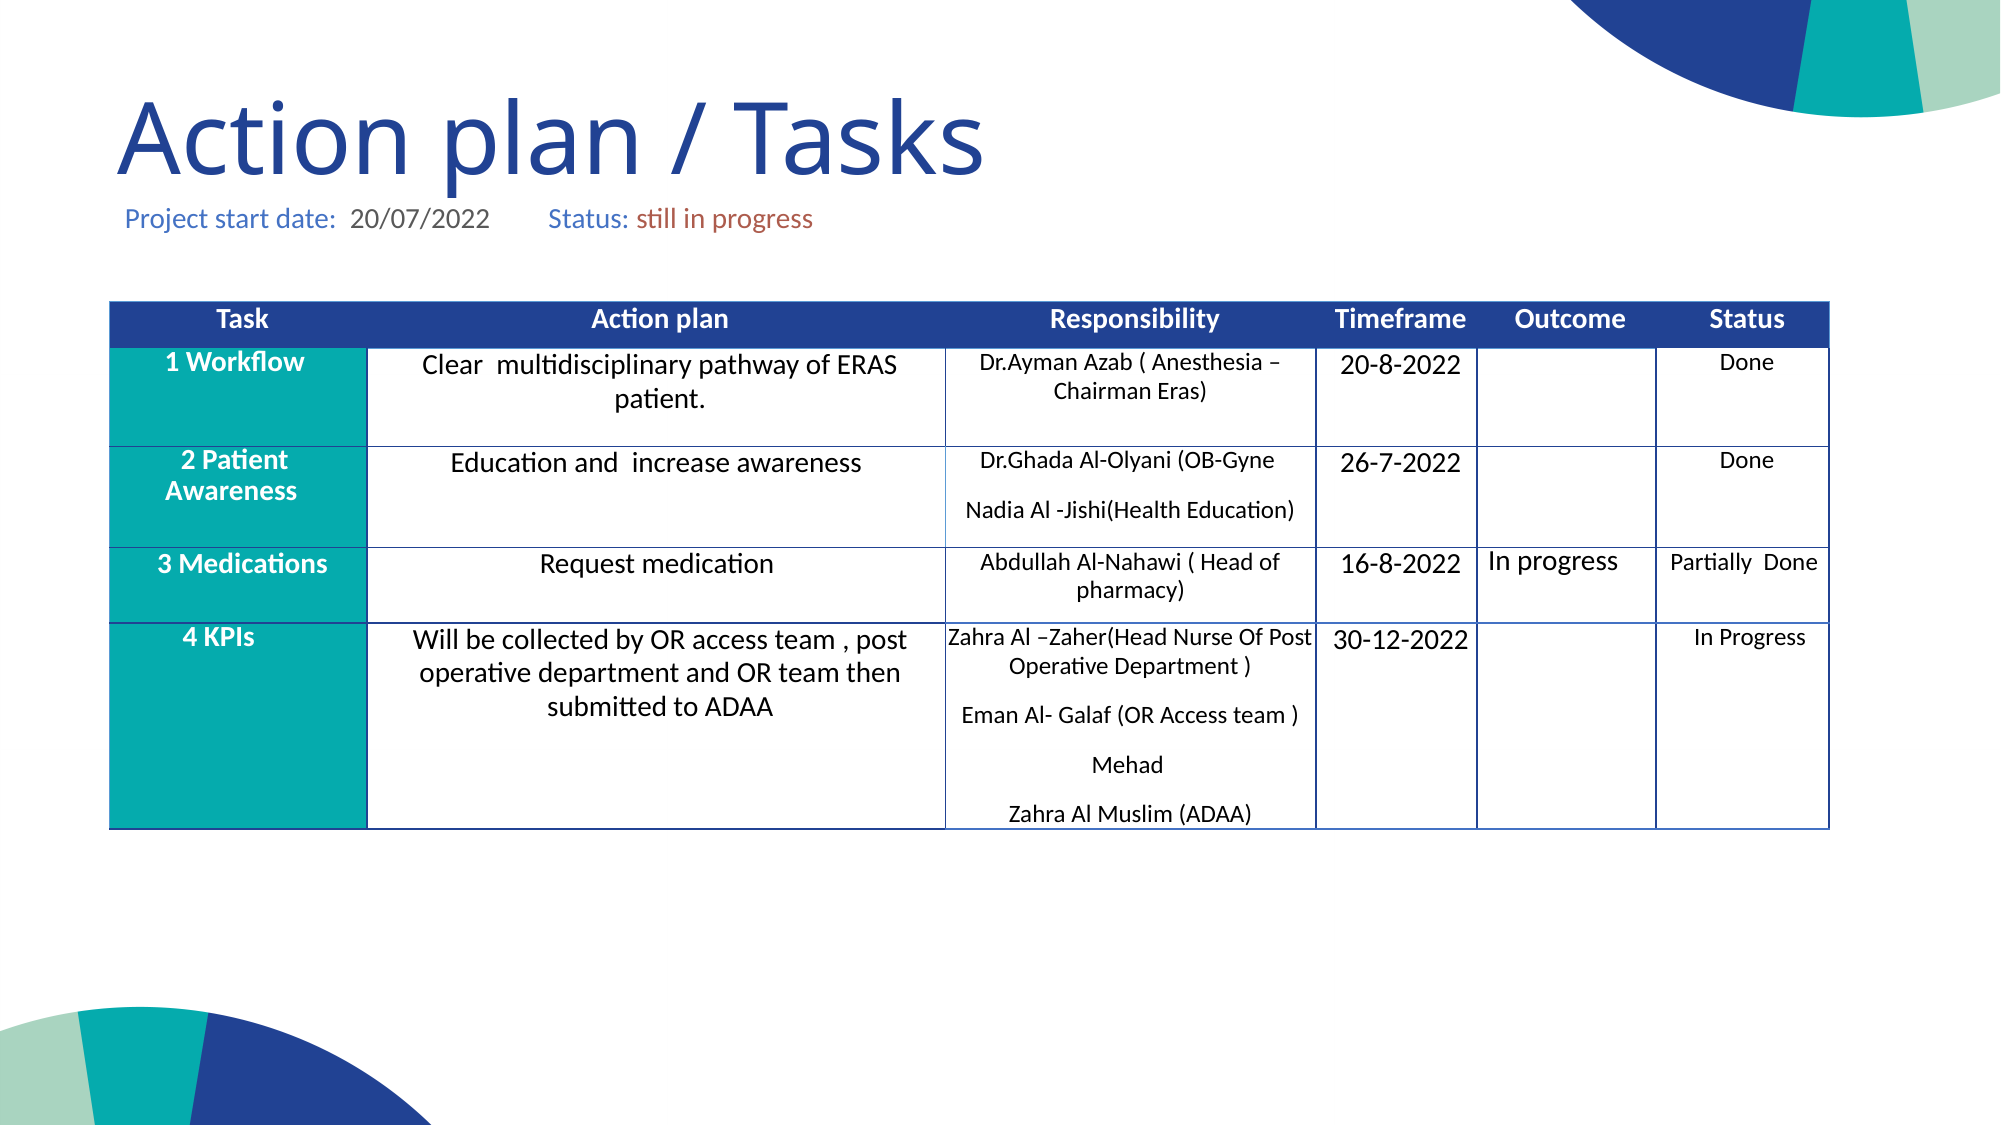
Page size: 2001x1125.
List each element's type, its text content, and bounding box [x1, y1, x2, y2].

table_cell [1478, 624, 1655, 828]
table_header Timeframe [1316, 302, 1477, 348]
table_header Responsibility [946, 302, 1316, 348]
table_cell 2 Patient Awareness [110, 447, 366, 547]
table_header Outcome [1477, 302, 1656, 348]
table_cell Dr.Ayman Azab ( Anesthesia – Chairman Eras) [946, 349, 1315, 446]
table_header Status [1656, 302, 1829, 348]
table_cell Done [1657, 447, 1828, 547]
table_cell Request medication [368, 548, 945, 622]
table_cell 4 KPIs [110, 624, 366, 828]
table_cell Clear multidisciplinary pathway of ERAS patient. [368, 349, 945, 446]
table_cell Will be collected by OR access team , post operative department and OR team then submitted to ADAA [368, 624, 945, 828]
table_cell 3 Medications [110, 548, 366, 622]
table_cell Partially Done [1657, 548, 1828, 622]
table_cell Education and increase awareness [368, 447, 945, 547]
table_header Task [110, 302, 367, 348]
table_cell Abdullah Al-Nahawi ( Head of pharmacy) [946, 548, 1315, 622]
table_cell 30-12-2022 [1317, 624, 1476, 828]
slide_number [109, 187, 963, 247]
table_cell 1 Workflow [110, 348, 366, 446]
text_box Action plan / Tasks [102, 56, 1550, 228]
table_cell Dr.Ghada Al-Olyani (OB-Gyne Nadia Al -Jishi(Health Education) [946, 447, 1315, 547]
picture [0, 0, 2001, 1125]
table_cell 20-8-2022 [1317, 349, 1476, 446]
table_cell In Progress [1657, 624, 1828, 828]
table_cell 16-8-2022 [1317, 548, 1476, 622]
table_cell [1478, 447, 1655, 547]
table_cell Done [1657, 348, 1828, 446]
table_cell In progress [1478, 548, 1655, 622]
table_header Action plan [367, 302, 946, 348]
table_cell 26-7-2022 [1317, 447, 1476, 547]
table_cell [1478, 349, 1655, 446]
table_cell Zahra Al –Zaher(Head Nurse Of Post Operative Department ) Eman Al- Galaf (OR Access team ) Mehad Zahra Al Muslim (ADAA) [946, 624, 1315, 828]
